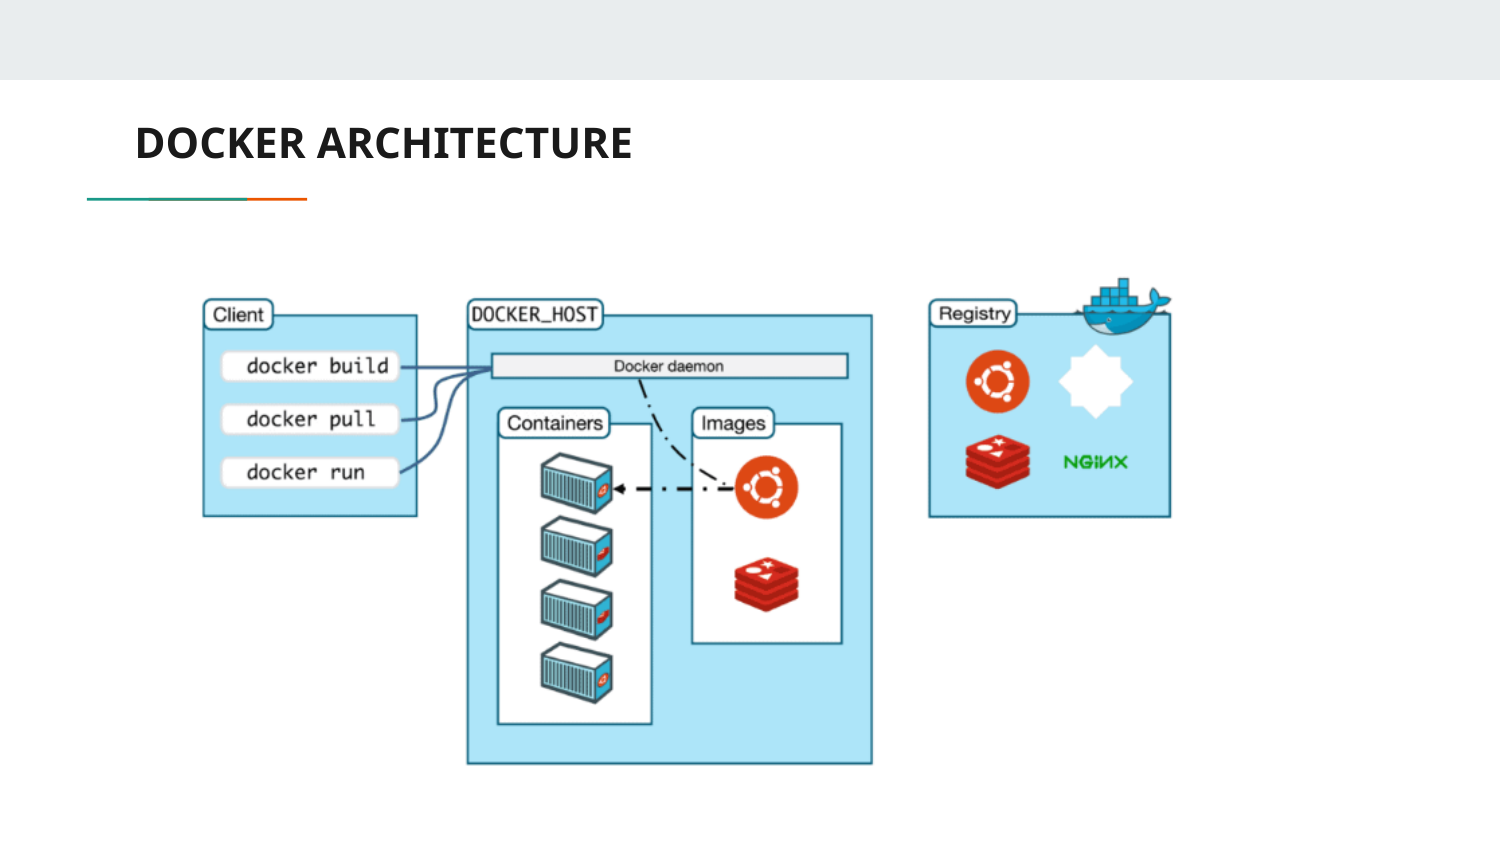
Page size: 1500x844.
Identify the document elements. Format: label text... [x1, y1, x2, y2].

title DOCKER ARCHITECTURE [119, 98, 1381, 186]
picture [165, 229, 1178, 788]
